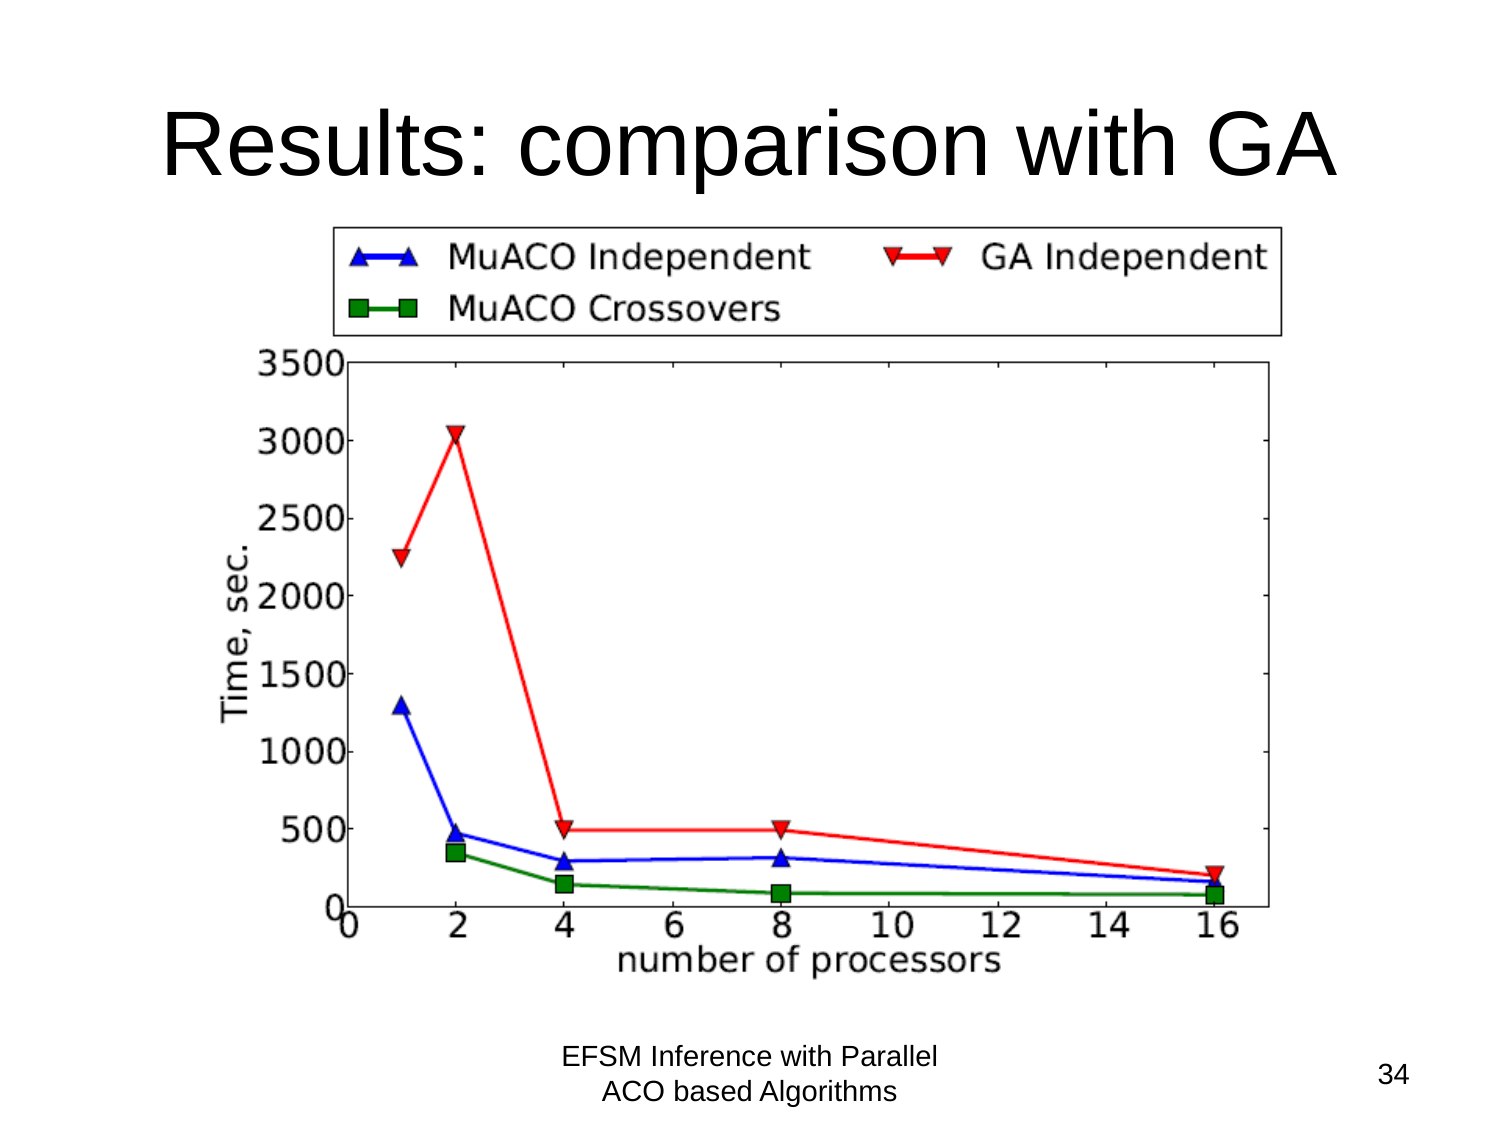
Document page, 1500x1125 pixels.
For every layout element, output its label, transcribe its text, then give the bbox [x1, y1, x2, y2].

title Results: comparison with GA [75, 45, 1425, 233]
picture [216, 199, 1284, 994]
footer EFSM Inference with Parallel ACO based Algorithms [512, 1042, 988, 1103]
slide_number 34 [1074, 1042, 1425, 1103]
